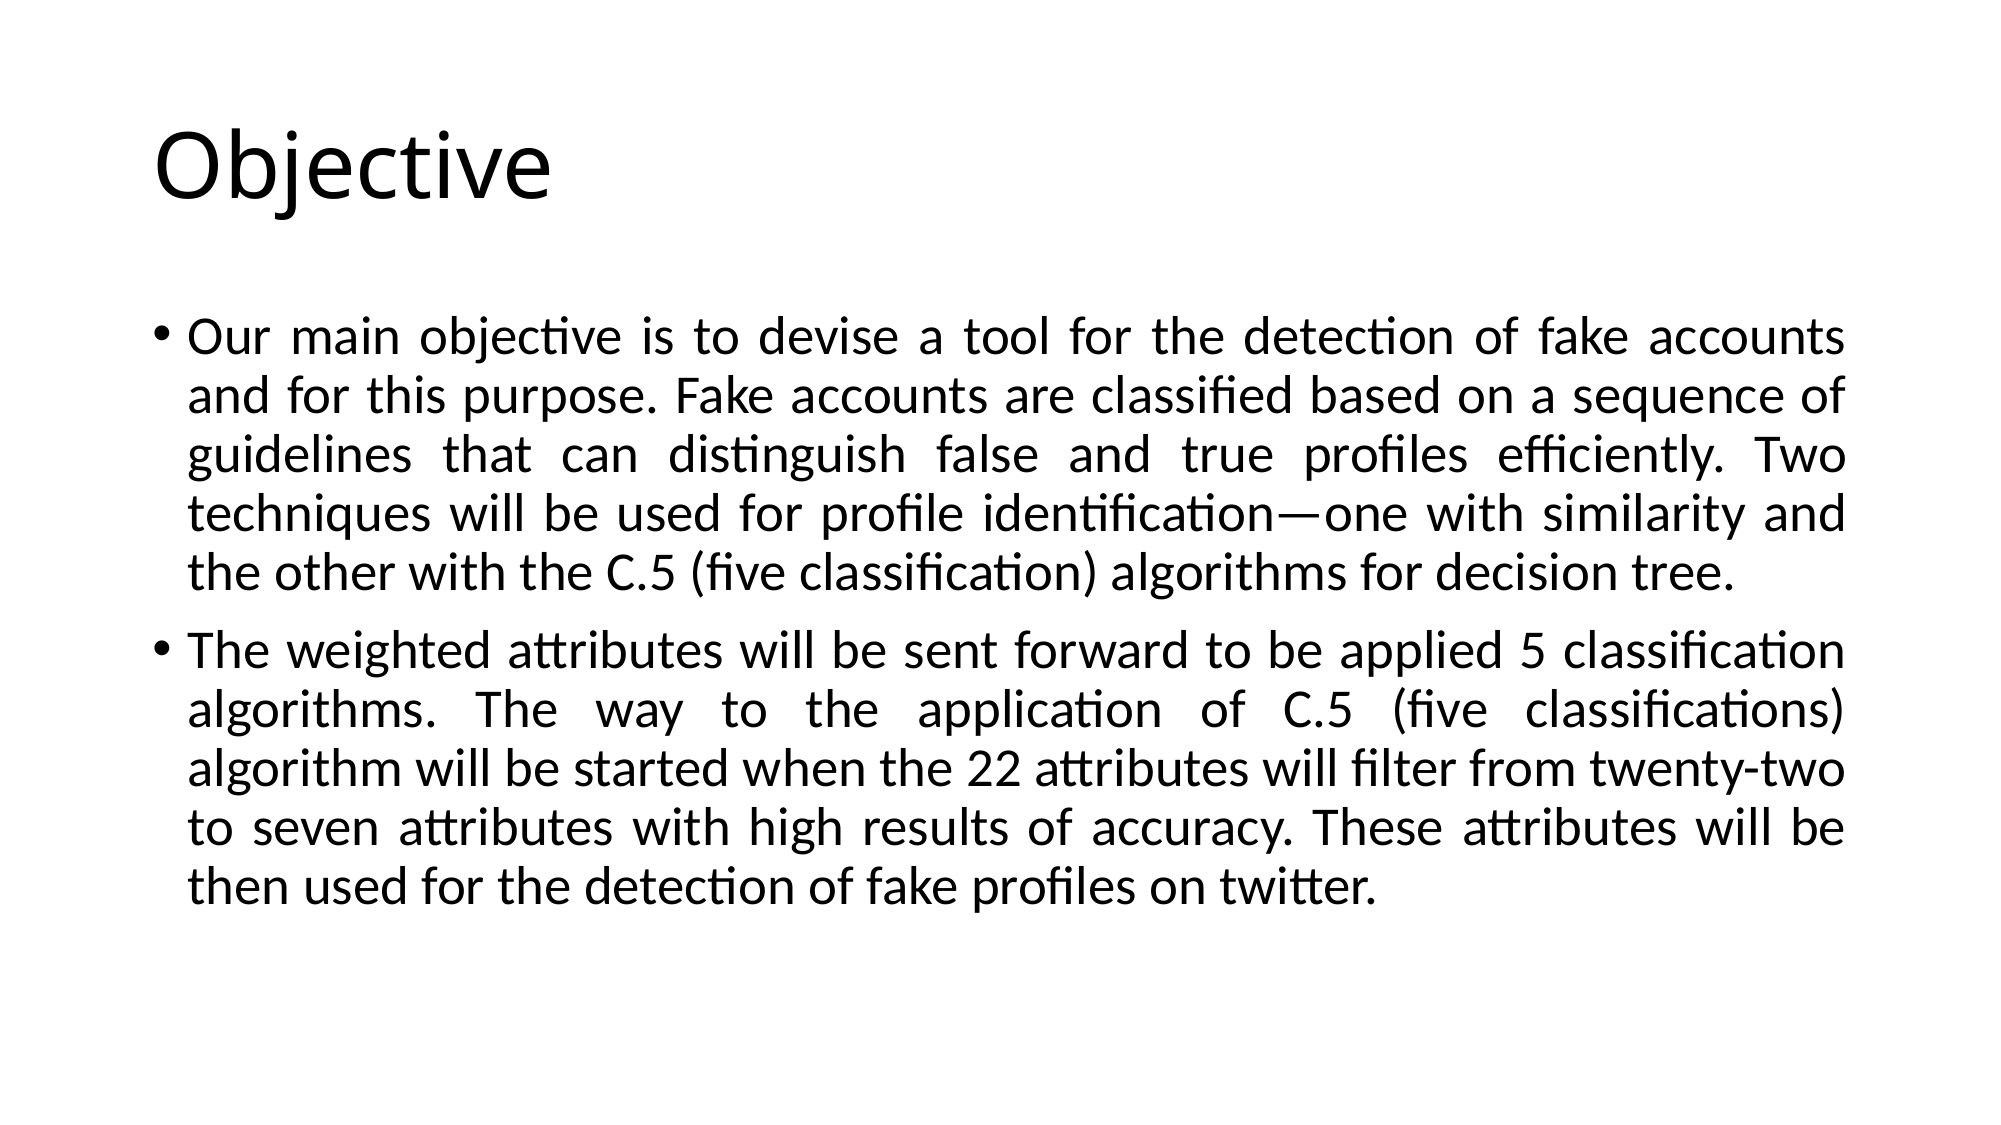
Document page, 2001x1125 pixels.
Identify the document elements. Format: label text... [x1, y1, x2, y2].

title Objective [137, 59, 1863, 278]
list Our main objective is to devise a tool for the detection of fake accounts and for this purpose. Fake accounts are classified based on a sequence of guidelines that can distinguish false and true profiles efficiently. Two techniques will be used for profile identification—one with similarity and the other with the C.5 (five classification) algorithms for decision tree. The weighted attributes will be sent forward to be applied 5 classification algorithms. The way to the application of C.5 (five classifications) algorithm will be started when the 22 attributes will filter from twenty-two to seven attributes with high results of accuracy. These attributes will be then used for the detection of fake profiles on twitter. [137, 299, 1863, 1014]
